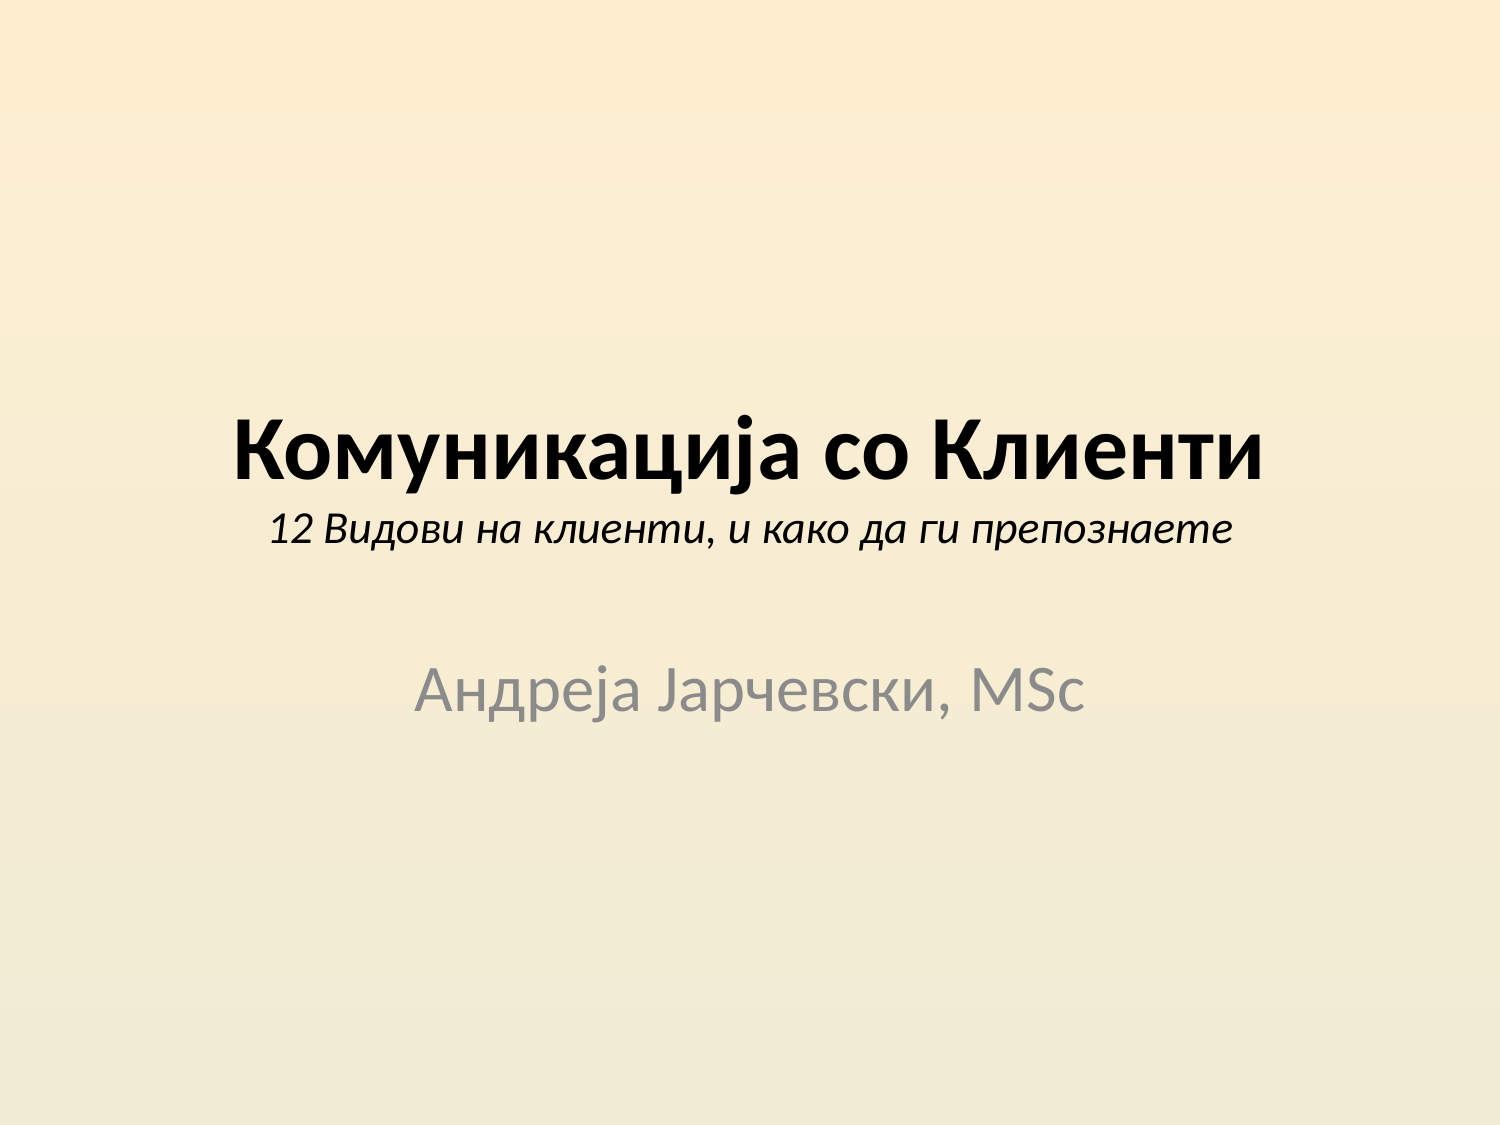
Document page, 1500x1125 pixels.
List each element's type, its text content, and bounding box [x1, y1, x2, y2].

title Комуникација со Клиенти 12 Видови на клиенти, и како да ги препознаете [112, 349, 1388, 591]
subtitle Андреја Јарчевски, MSc [225, 637, 1275, 925]
